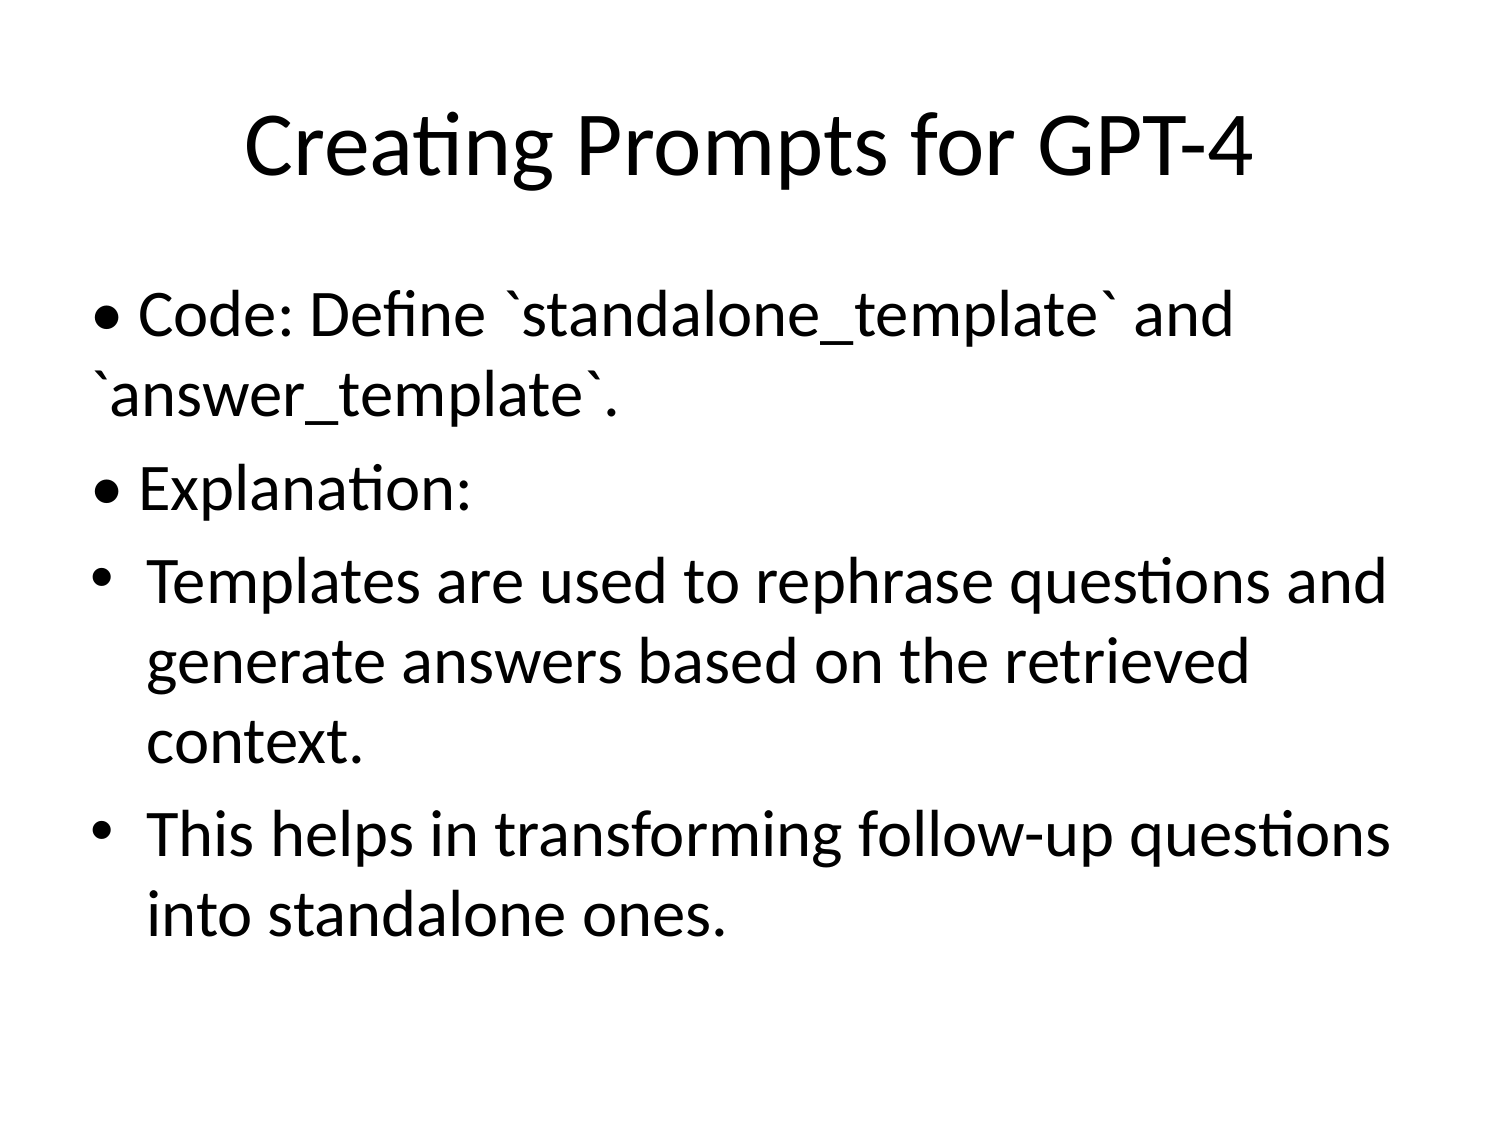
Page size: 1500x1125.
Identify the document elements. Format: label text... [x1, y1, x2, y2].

title Creating Prompts for GPT-4 [75, 45, 1425, 233]
list • Code: Define `standalone_template` and `answer_template`. • Explanation: Templates are used to rephrase questions and generate answers based on the retrieved context. This helps in transforming follow-up questions into standalone ones. [75, 262, 1425, 1005]
